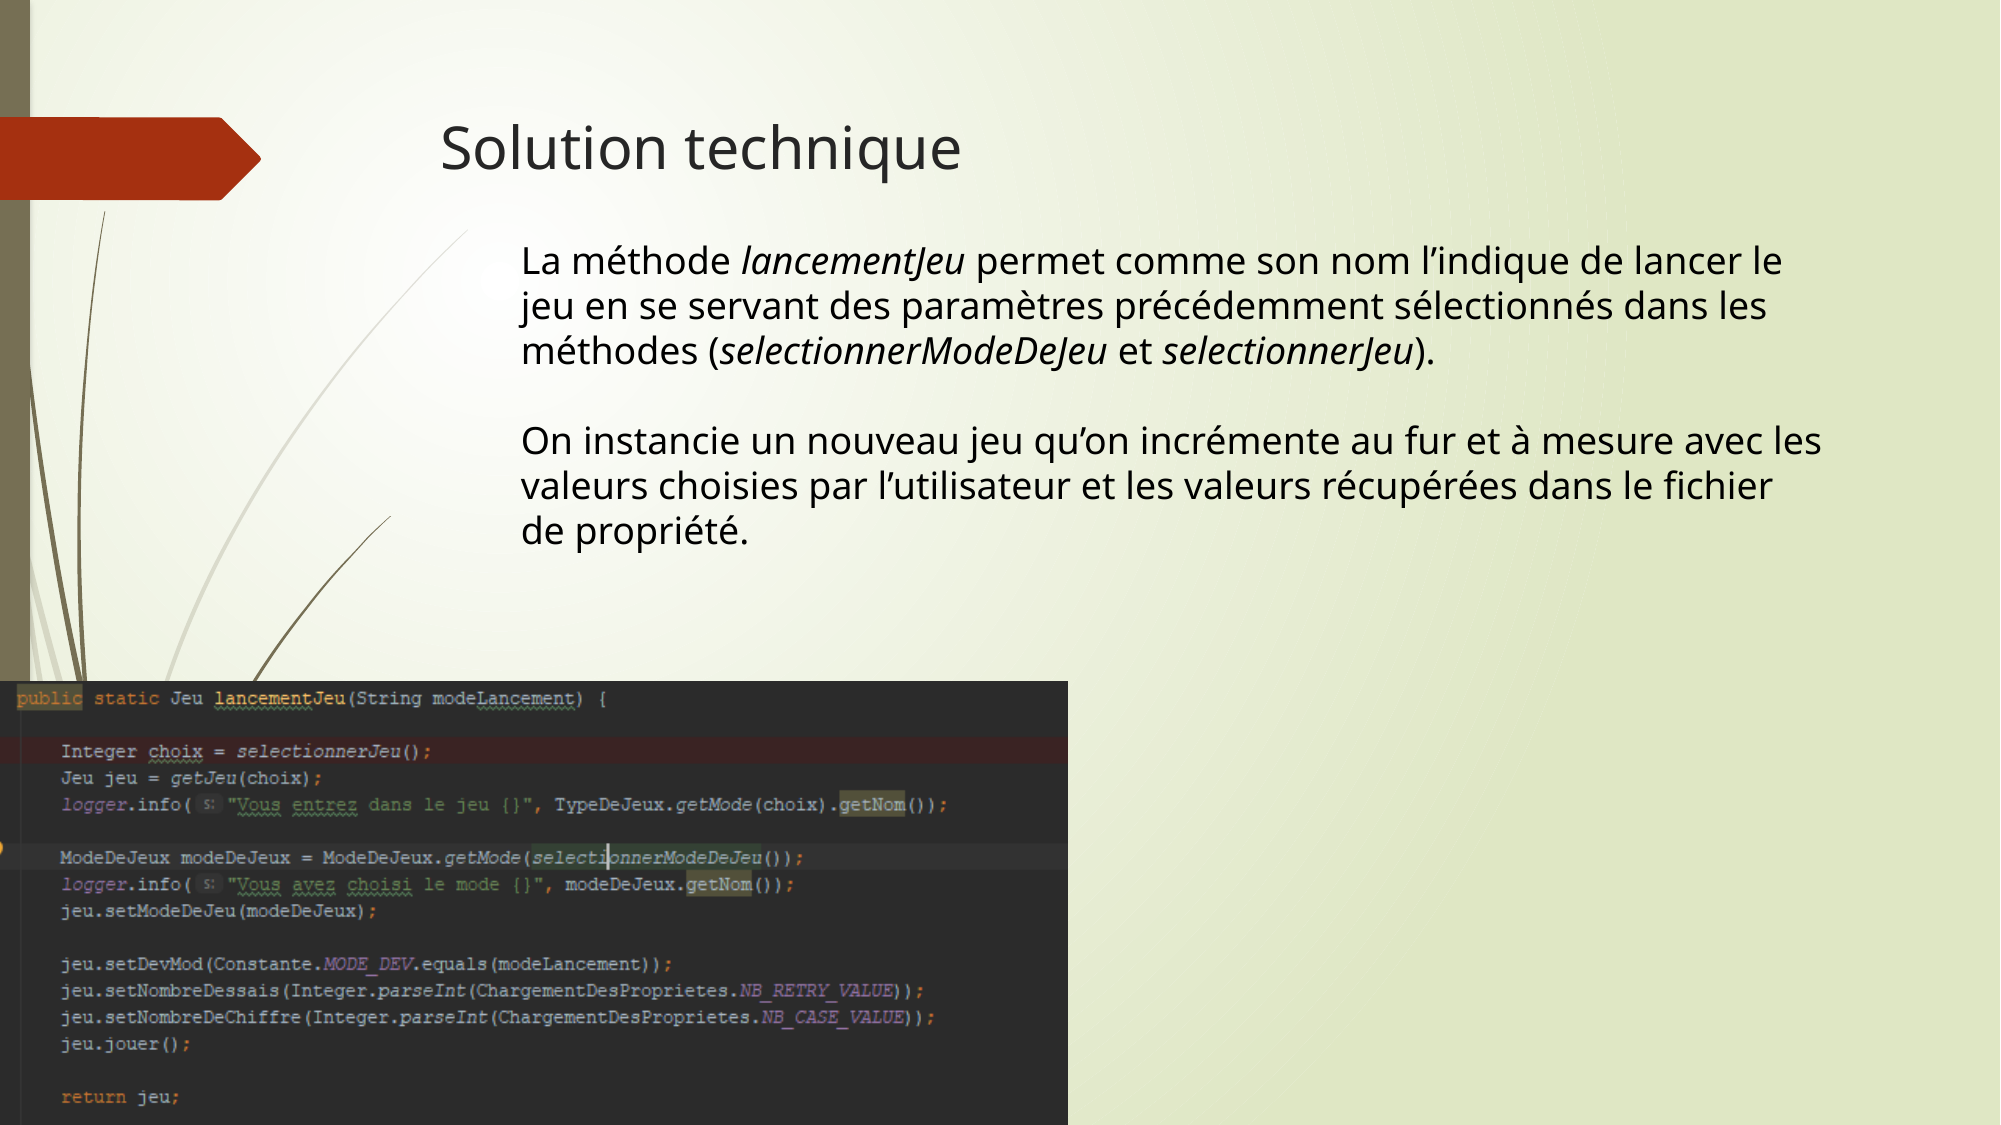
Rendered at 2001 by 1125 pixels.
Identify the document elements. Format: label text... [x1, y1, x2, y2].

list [0, 680, 1068, 1125]
text_box La méthode lancementJeu permet comme son nom l’indique de lancer le jeu en se servant des paramètres précédemment sélectionnés dans les méthodes (selectionnerModeDeJeu et selectionnerJeu). On instancie un nouveau jeu qu’on incrémente au fur et à mesure avec les valeurs choisies par l’utilisateur et les valeurs récupérées dans le fichier de propriété. [505, 229, 1843, 559]
title Solution technique [425, 102, 1408, 189]
